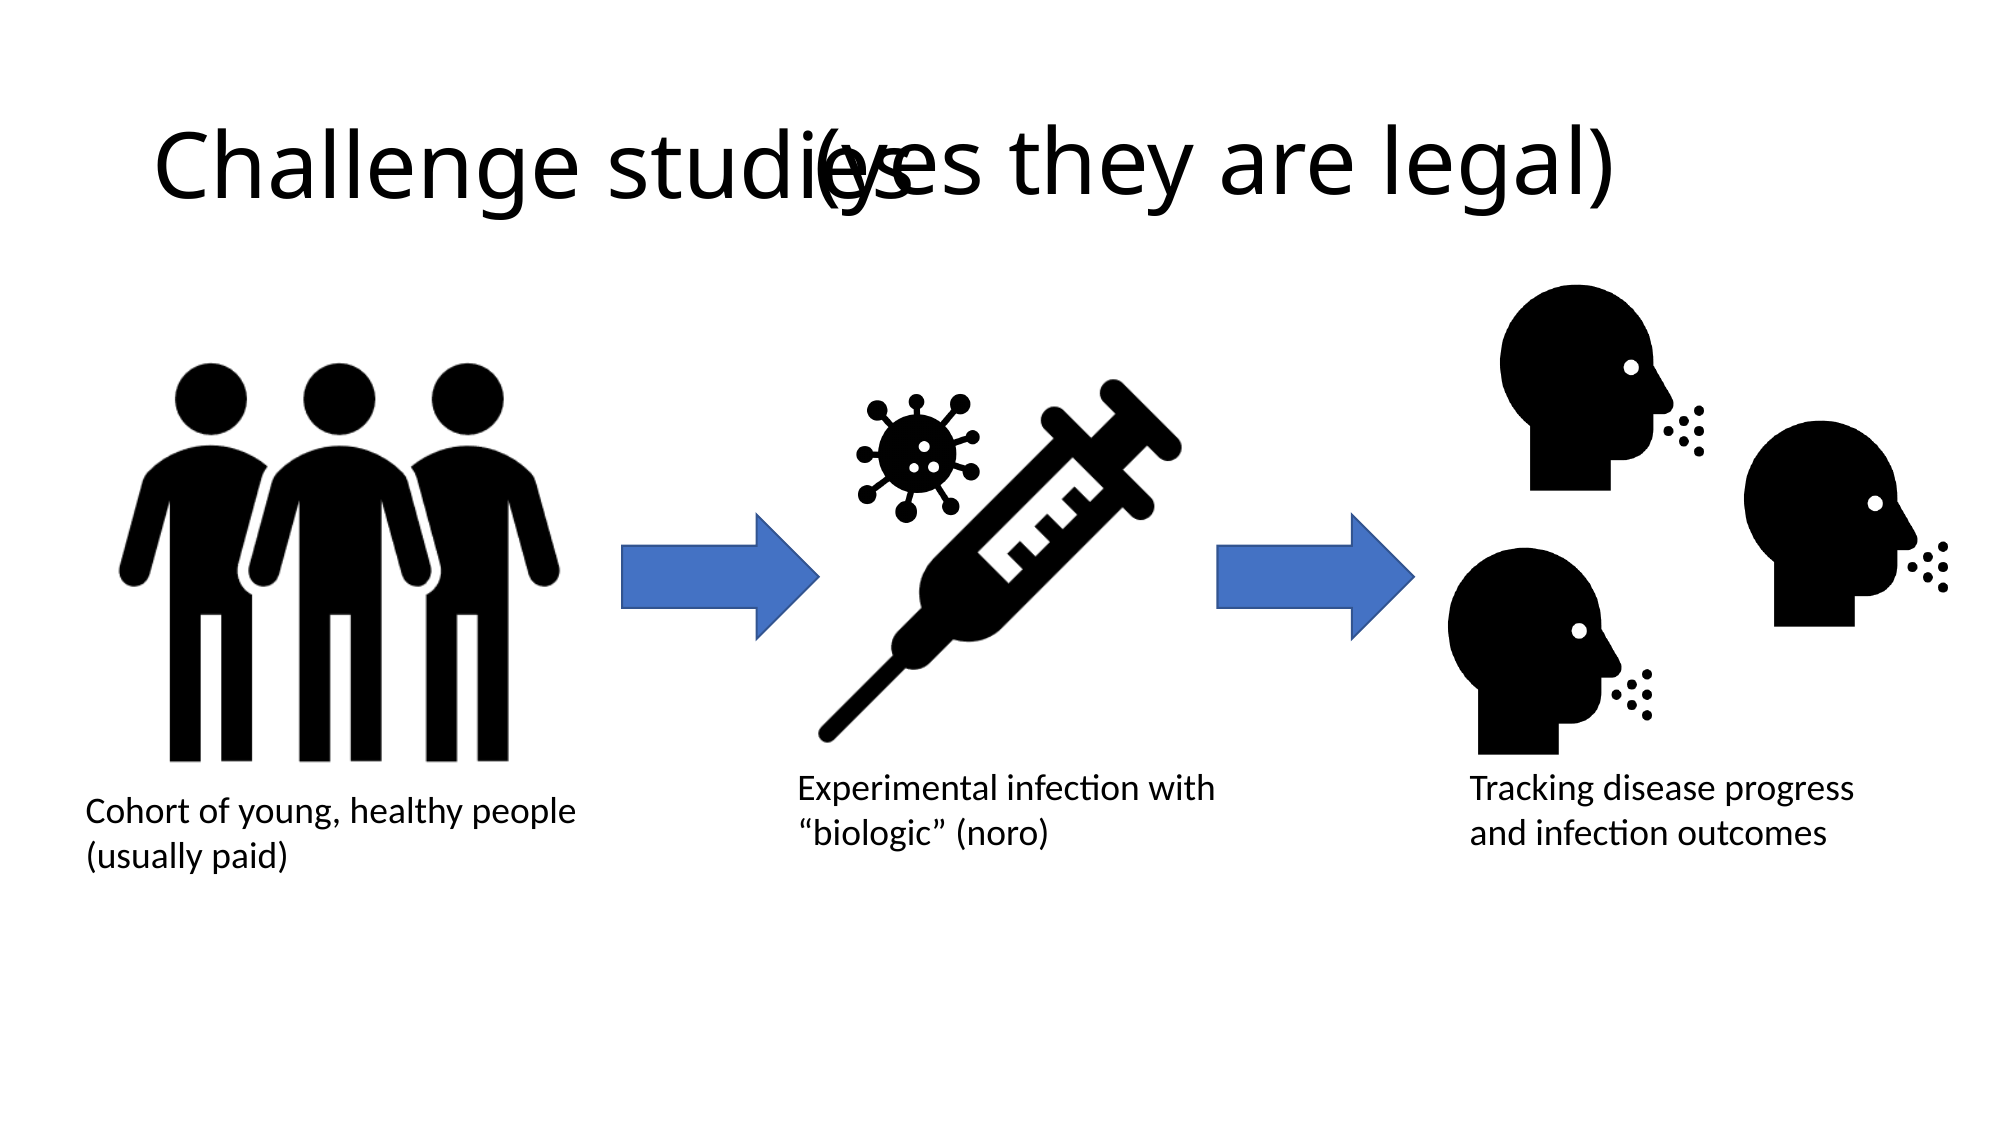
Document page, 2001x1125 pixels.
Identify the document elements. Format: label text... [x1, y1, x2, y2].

title Challenge studies [137, 59, 1863, 278]
text_box (yes they are legal) [799, 95, 1855, 221]
text_box [621, 512, 782, 642]
text_box [1218, 512, 1412, 642]
picture [93, 316, 586, 809]
text_box Tracking disease progress and infection outcomes [1454, 755, 1901, 861]
picture [782, 343, 1218, 779]
text_box Experimental infection with “biologic” (noro) [782, 755, 1239, 861]
picture [1463, 270, 1953, 651]
text_box Cohort of young, healthy people (usually paid) [70, 778, 609, 883]
picture [1412, 533, 1657, 779]
